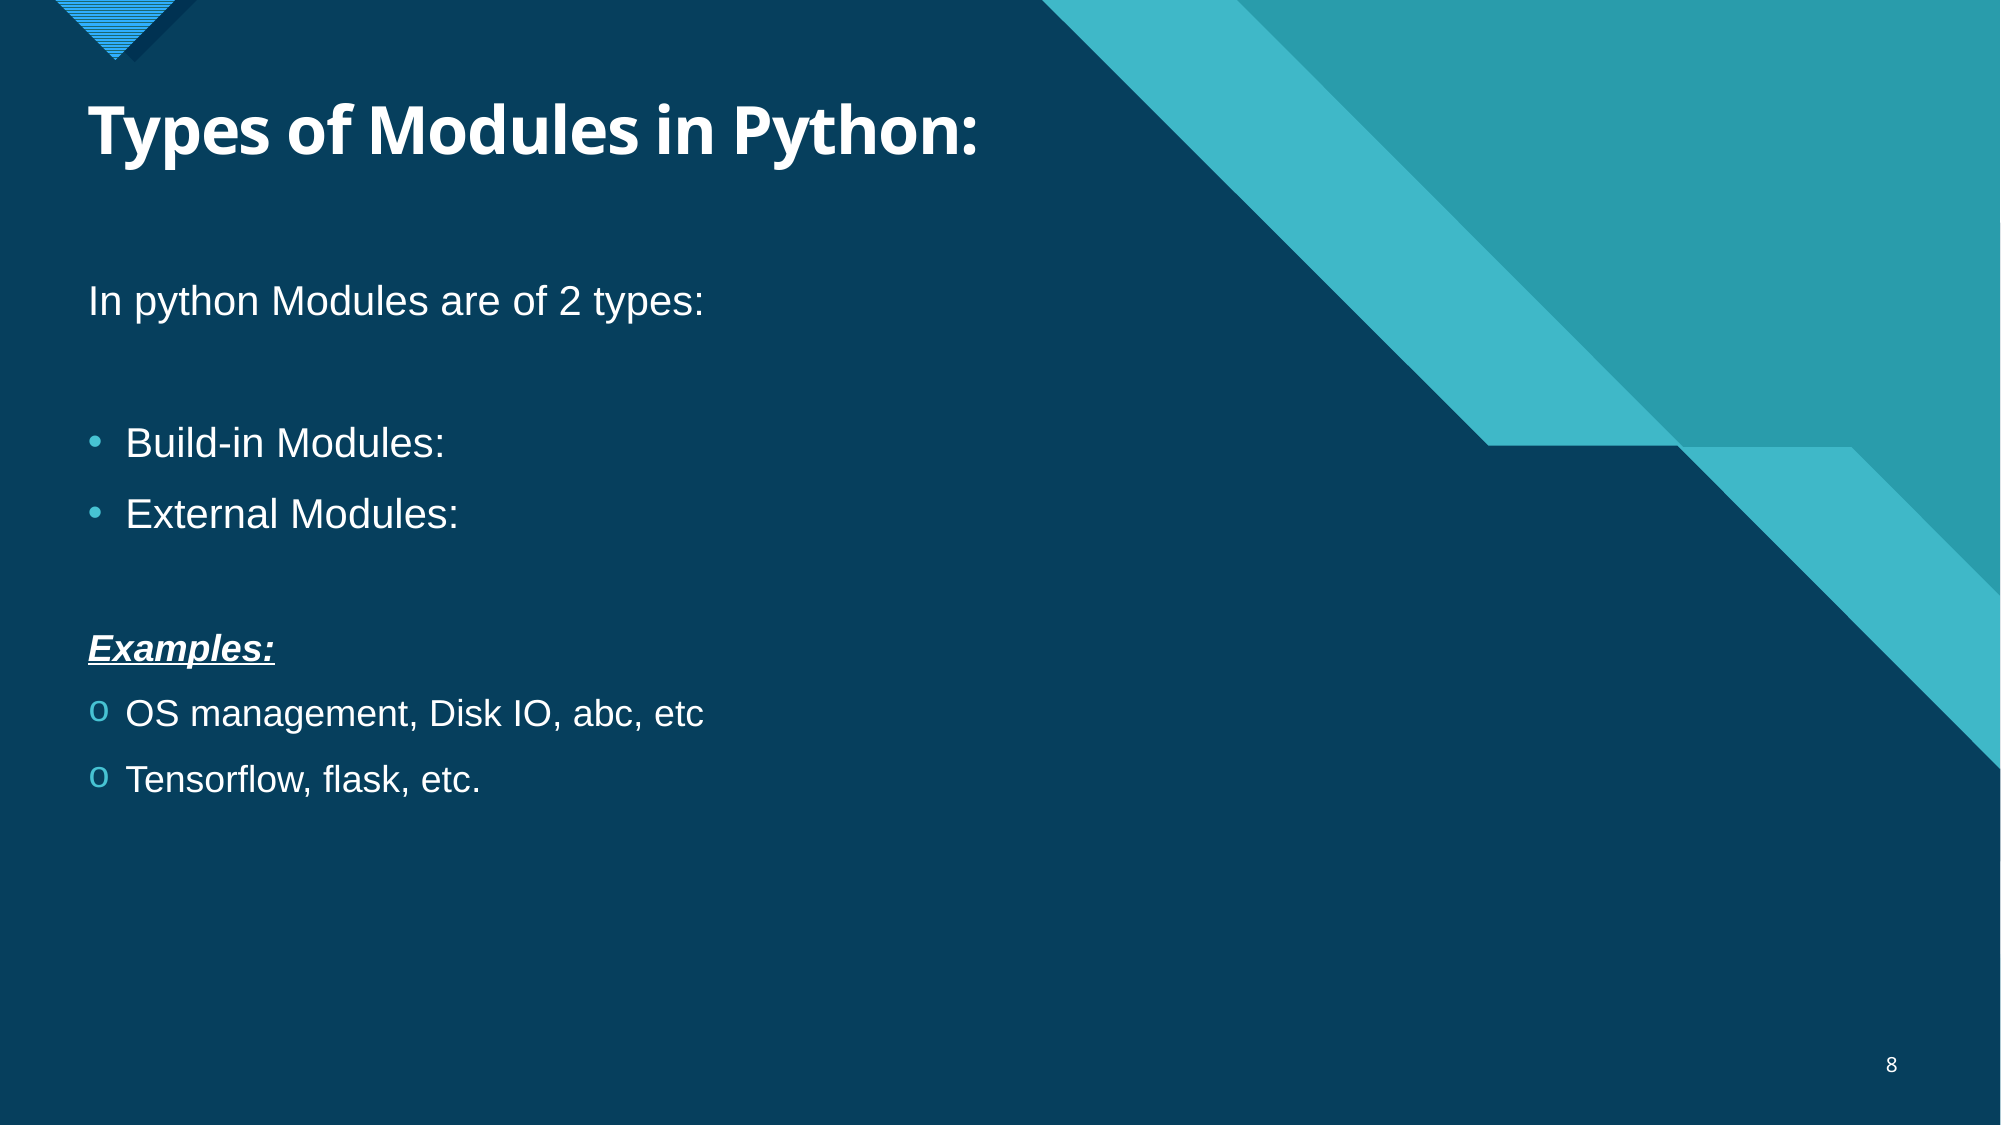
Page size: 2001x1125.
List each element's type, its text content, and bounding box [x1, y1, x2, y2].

slide_number 8 [1845, 1035, 1913, 1096]
title Types of Modules in Python: [72, 89, 1913, 177]
list In python Modules are of 2 types: Build-in Modules: External Modules: Examples: OS management, Disk IO, abc, etc Tensorflow, flask, etc. [72, 266, 1175, 939]
